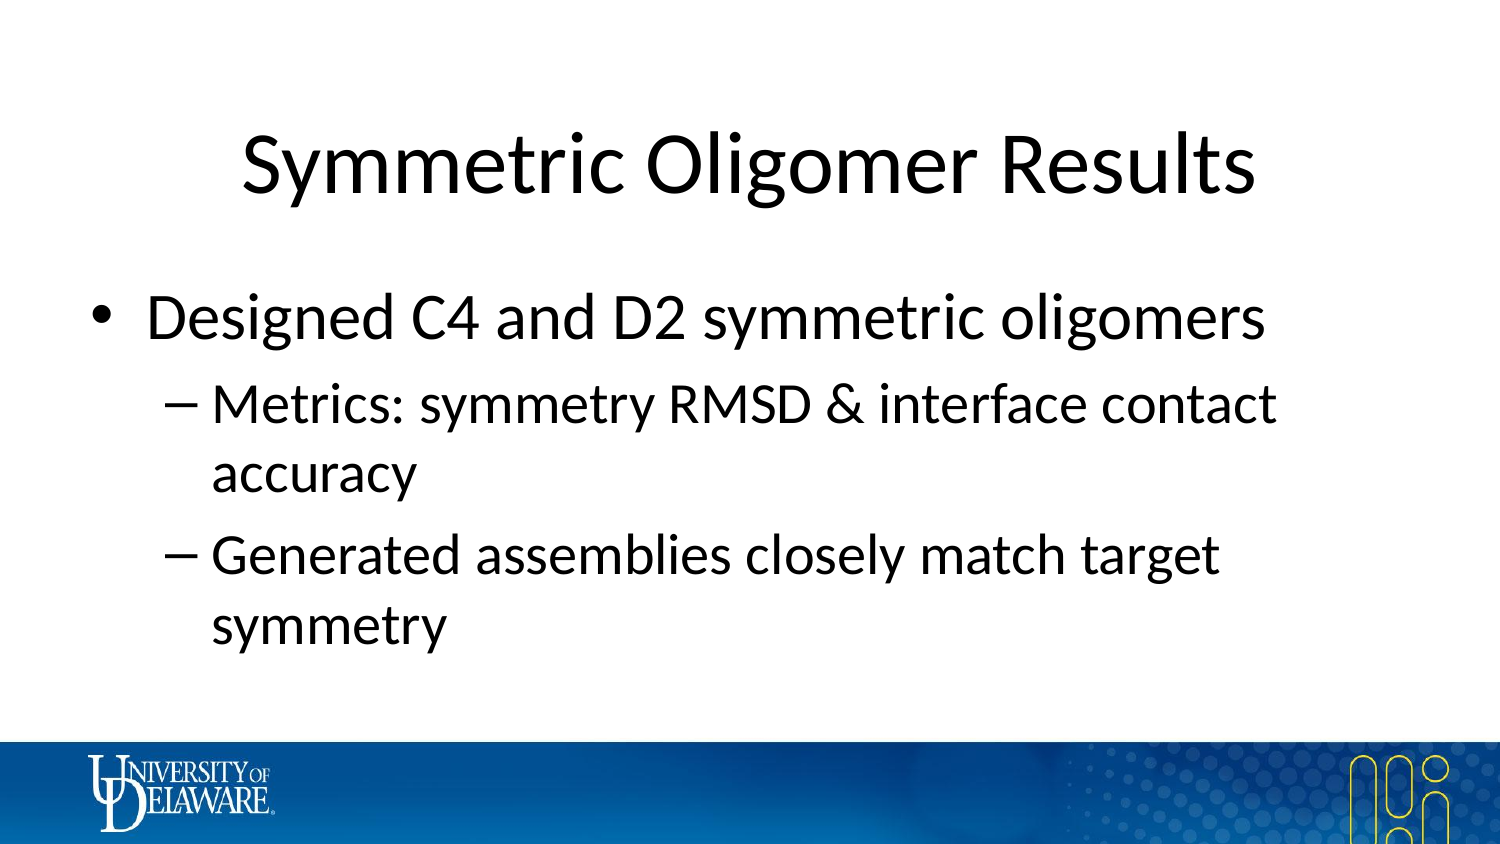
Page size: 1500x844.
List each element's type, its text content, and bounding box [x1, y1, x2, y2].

picture [0, 0, 1500, 844]
list Designed C4 and D2 symmetric oligomers Metrics: symmetry RMSD & interface contact accuracy Generated assemblies closely match target symmetry [75, 265, 1425, 701]
title Symmetric Oligomer Results [75, 96, 1425, 219]
